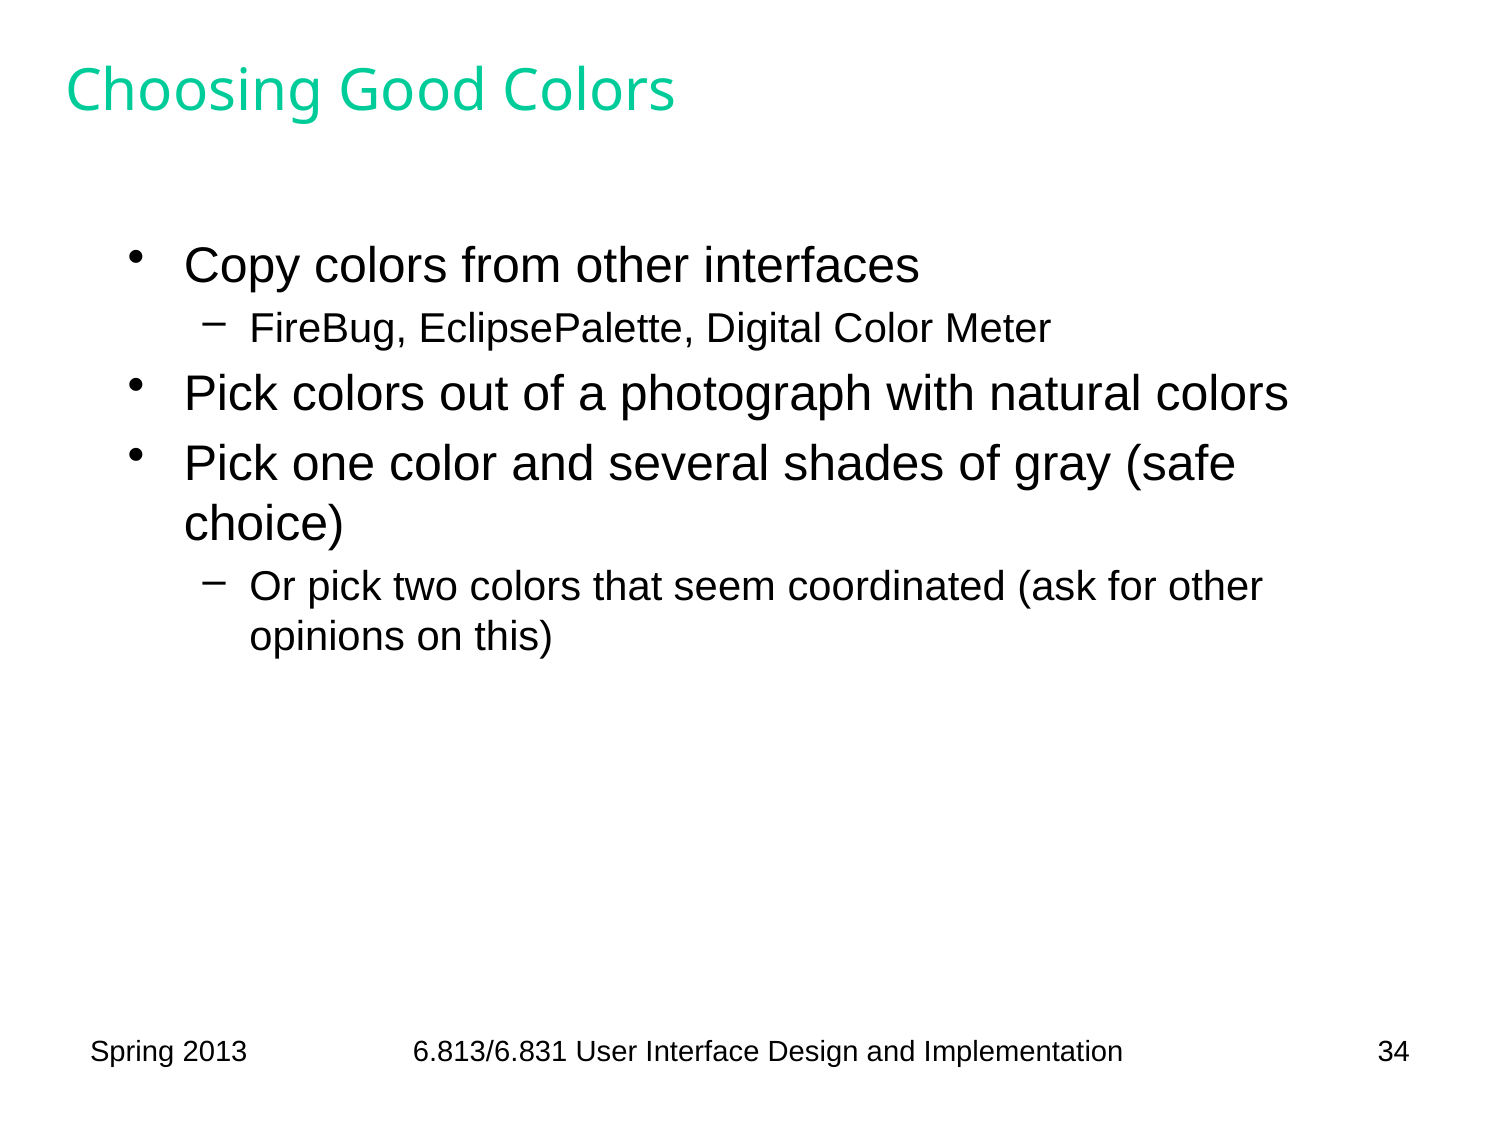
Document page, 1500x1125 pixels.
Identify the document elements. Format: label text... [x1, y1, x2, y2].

footer 6.813/6.831 User Interface Design and Implementation [312, 1024, 1226, 1103]
slide_number Spring 2013 [74, 1024, 301, 1103]
title Choosing Good Colors [49, 24, 1438, 151]
slide_number 34 [1237, 1024, 1426, 1103]
list Copy colors from other interfaces FireBug, EclipsePalette, Digital Color Meter Pick colors out of a photograph with natural colors Pick one color and several shades of gray (safe choice) Or pick two colors that seem coordinated (ask for other opinions on this) [112, 224, 1388, 1001]
